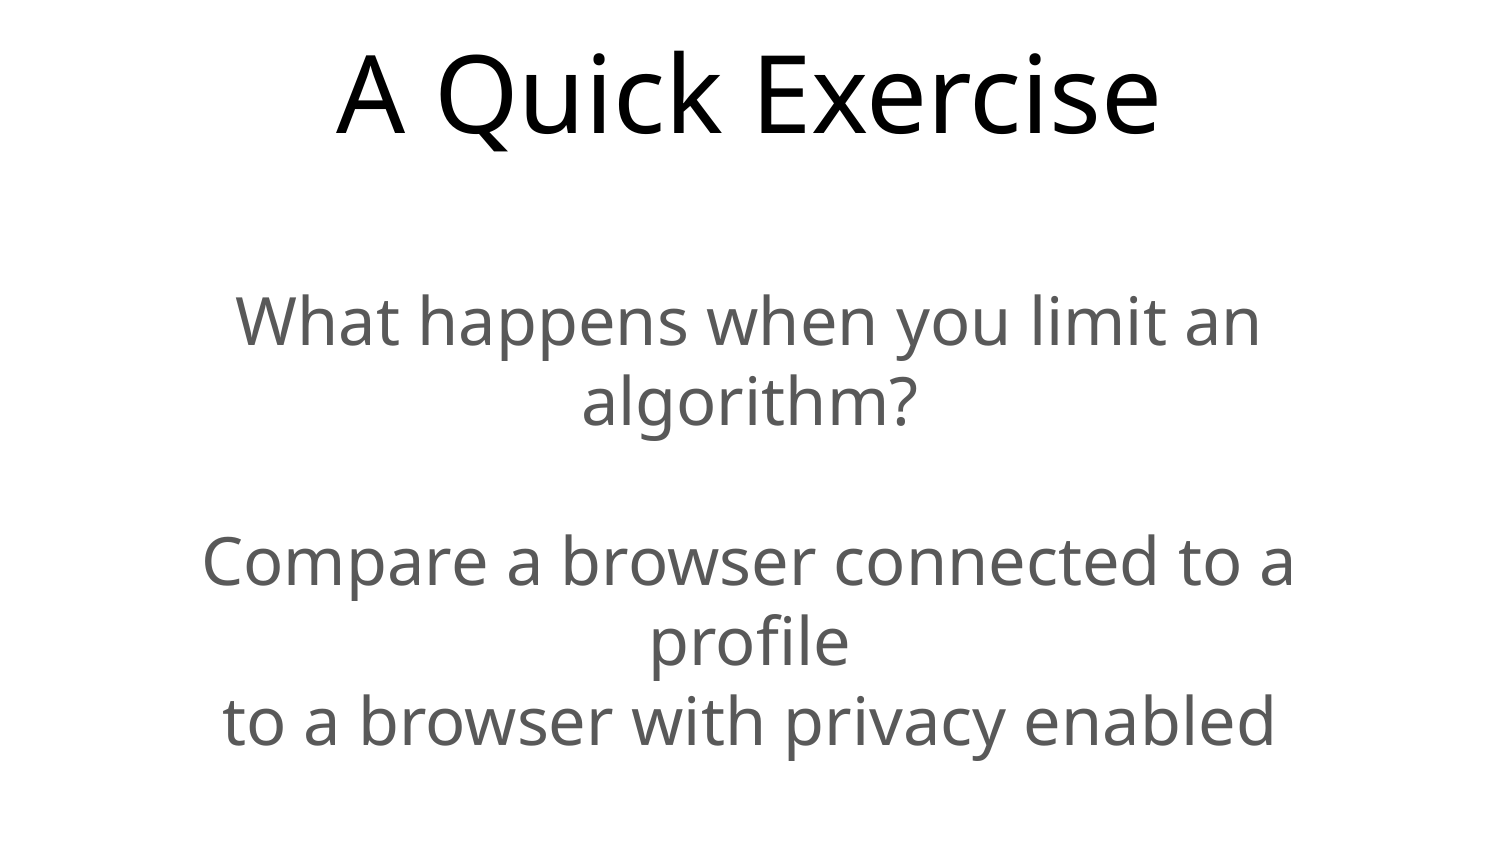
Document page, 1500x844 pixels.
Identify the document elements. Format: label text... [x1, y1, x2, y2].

title A Quick Exercise [112, 23, 1388, 170]
subtitle What happens when you limit an algorithm? Compare a browser connected to a profile to a browser with privacy enabled [120, 264, 1380, 691]
